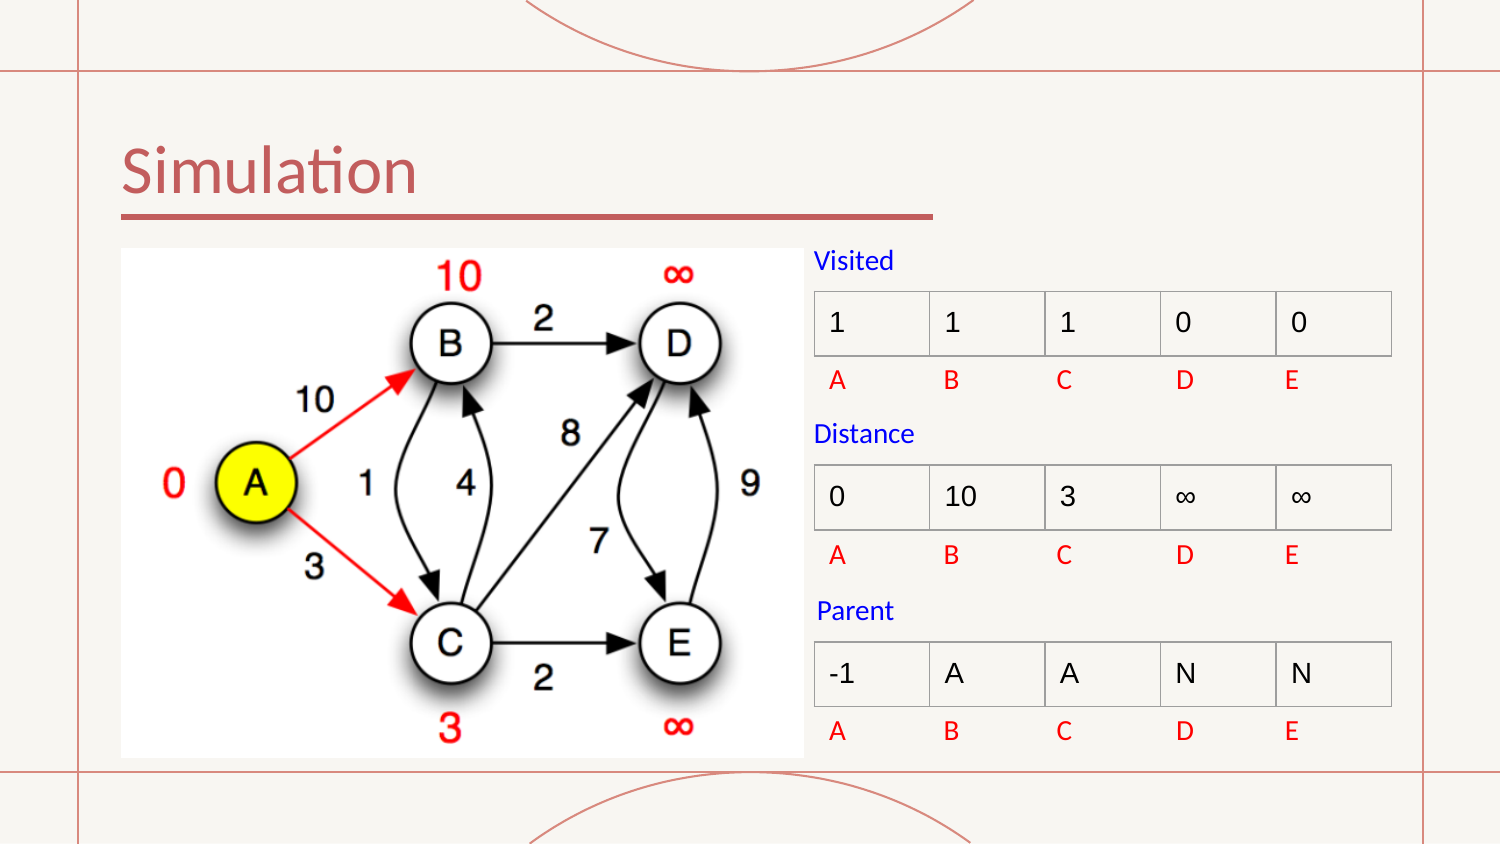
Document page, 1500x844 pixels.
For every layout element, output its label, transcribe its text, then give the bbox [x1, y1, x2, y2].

table_header ∞ [1277, 466, 1391, 520]
picture [121, 248, 804, 758]
table_header 0 [1277, 292, 1391, 345]
table_header N [1161, 643, 1275, 695]
table_header ∞ [1161, 466, 1275, 520]
table_header A [930, 643, 1044, 695]
table_header 10 [930, 466, 1044, 520]
text_box Visited [798, 226, 918, 313]
text_box Distance [807, 399, 941, 465]
table_header 1 [815, 292, 929, 345]
table_header N [1277, 643, 1391, 695]
table_header 1 [930, 292, 1044, 345]
table_header 0 [1161, 292, 1275, 345]
title Simulation [121, 125, 941, 266]
text_box Parent [807, 576, 914, 642]
table_header 3 [1046, 466, 1160, 520]
text_box A B C D E [814, 520, 1392, 586]
text_box A B C D E [814, 695, 1404, 761]
text_box A B C D E [814, 345, 1474, 433]
table_header 1 [1046, 292, 1160, 345]
table_header 0 [815, 466, 929, 520]
table_header A [1046, 643, 1160, 695]
table_header -1 [815, 643, 929, 695]
